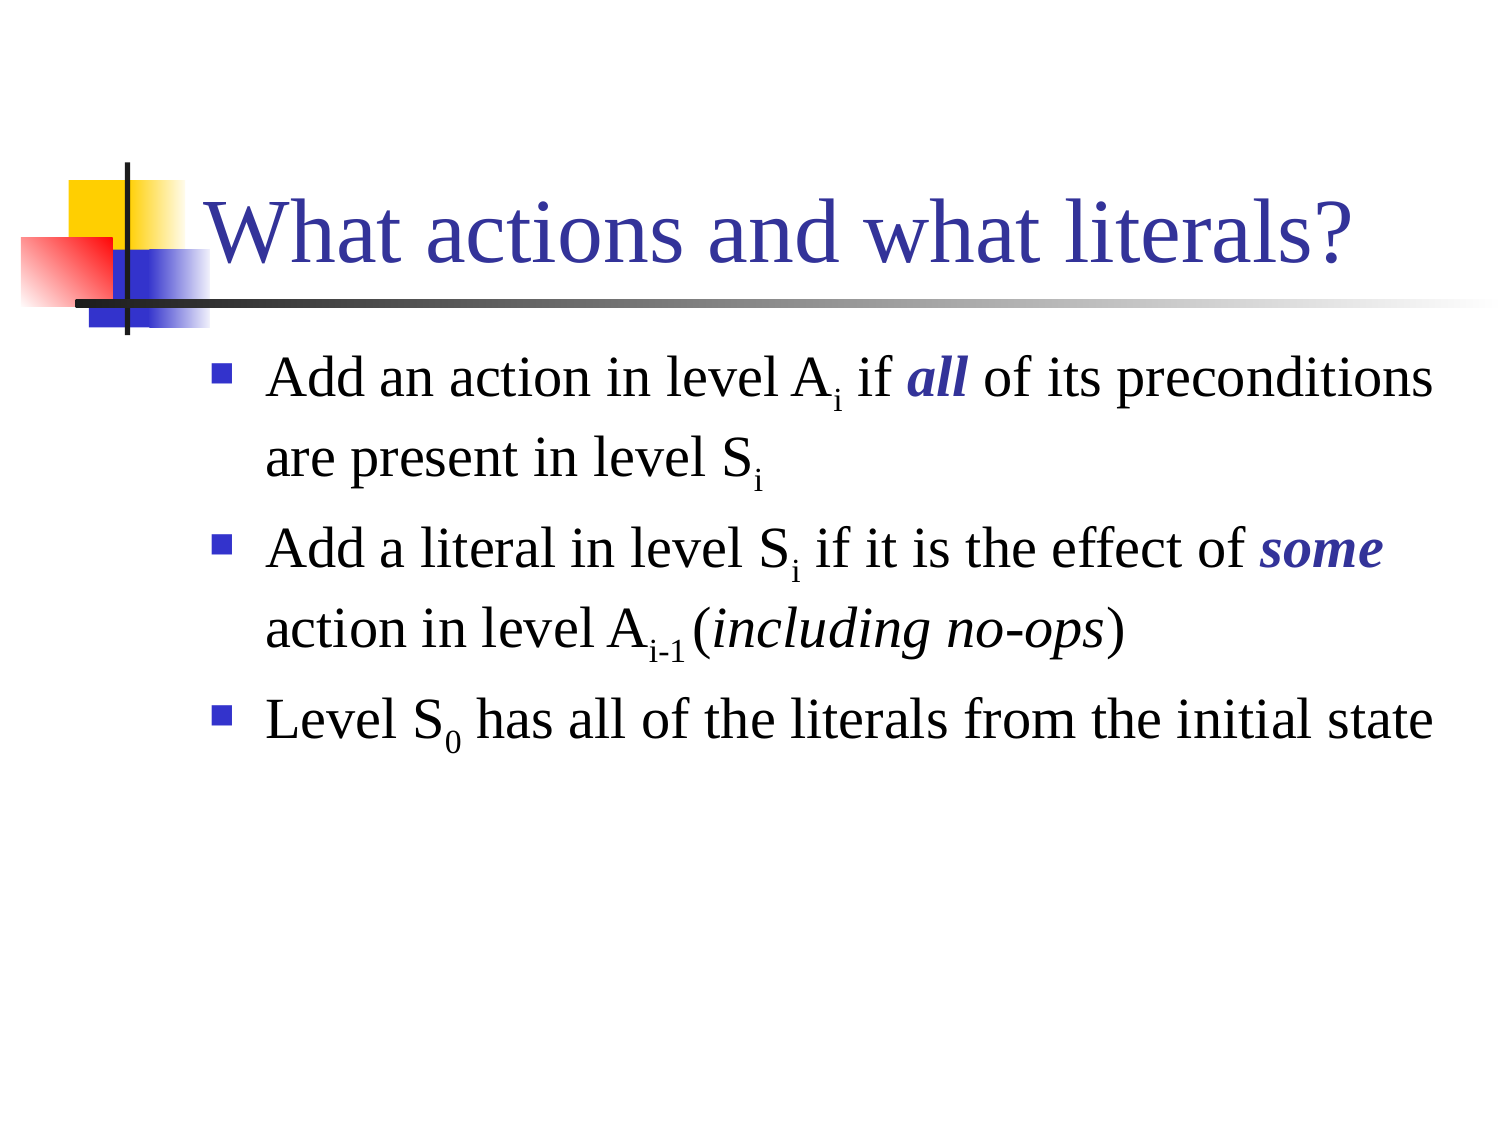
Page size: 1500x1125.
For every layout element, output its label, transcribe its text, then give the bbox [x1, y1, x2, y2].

title What actions and what literals? [188, 101, 1468, 289]
list Add an action in level Ai if all of its preconditions are present in level Si Add a literal in level Si if it is the effect of some action in level Ai-1 (including no-ops) Level S0 has all of the literals from the initial state [193, 331, 1469, 1006]
